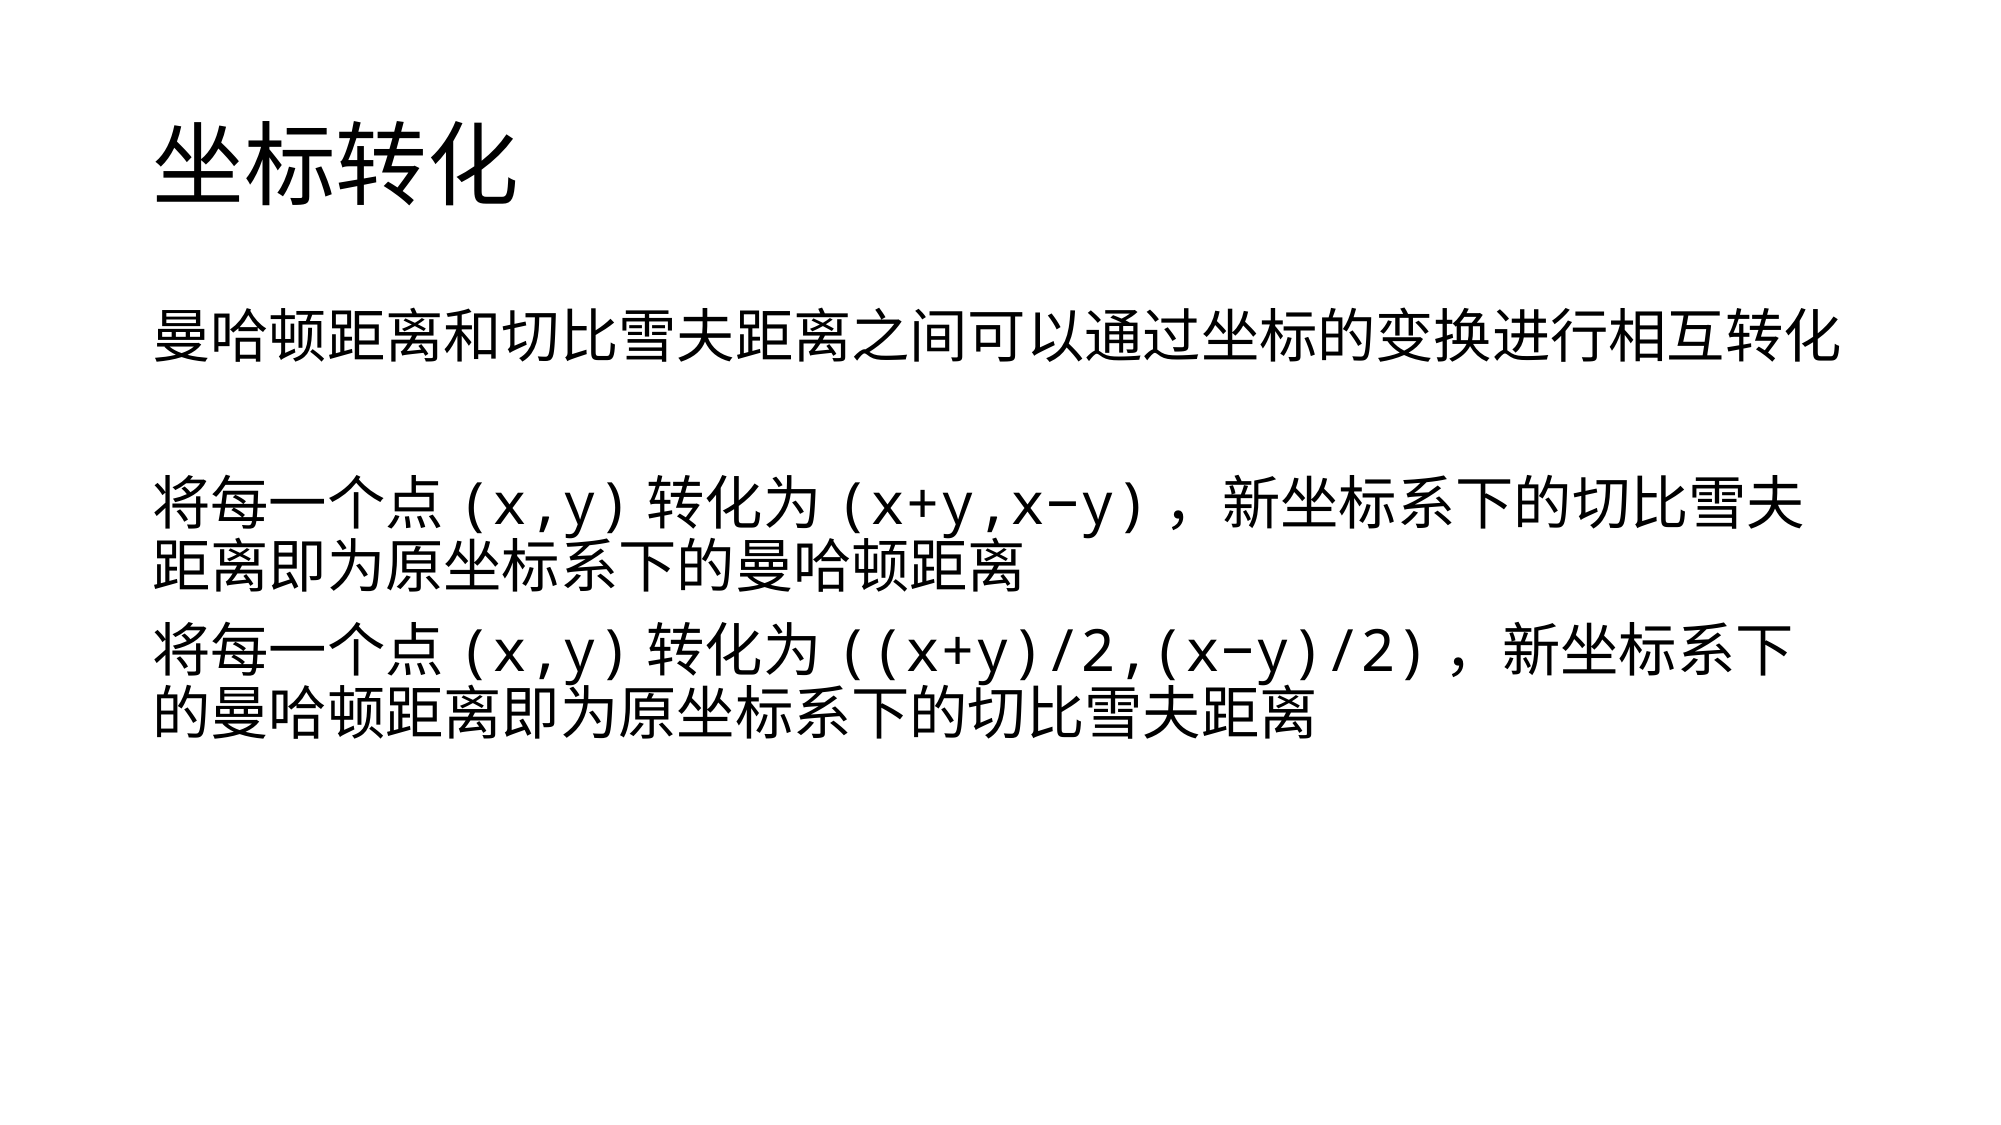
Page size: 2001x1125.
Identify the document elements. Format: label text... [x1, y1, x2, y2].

list 曼哈顿距离和切比雪夫距离之间可以通过坐标的变换进行相互转化 将每一个点(x,y)转化为(x+y,x−y)，新坐标系下的切比雪夫距离即为原坐标系下的曼哈顿距离 将每一个点(x,y)转化为((x+y)/2,(x−y)/2)，新坐标系下的曼哈顿距离即为原坐标系下的切比雪夫距离 [137, 299, 1863, 1014]
title 坐标转化 [137, 59, 1863, 278]
